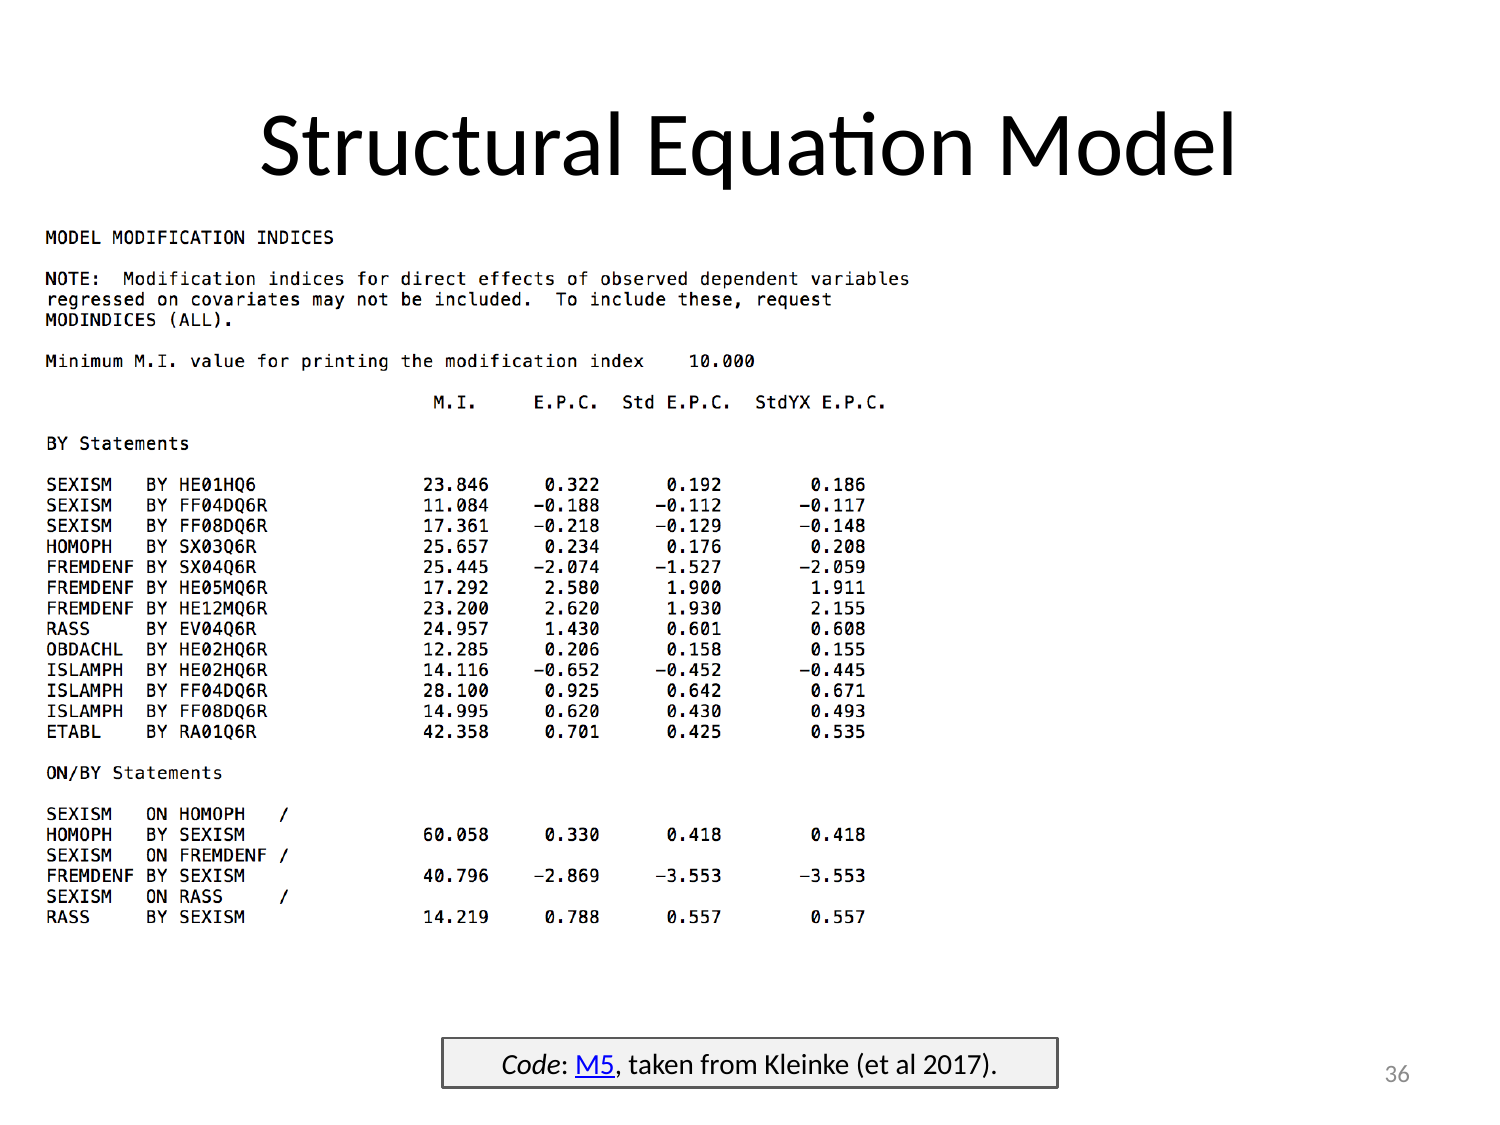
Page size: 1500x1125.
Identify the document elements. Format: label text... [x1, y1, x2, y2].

text_box Code: M5, taken from Kleinke (et al 2017). [442, 1037, 1058, 1088]
title Structural Equation Model [75, 45, 1425, 233]
slide_number 36 [1074, 1042, 1425, 1103]
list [40, 226, 910, 927]
